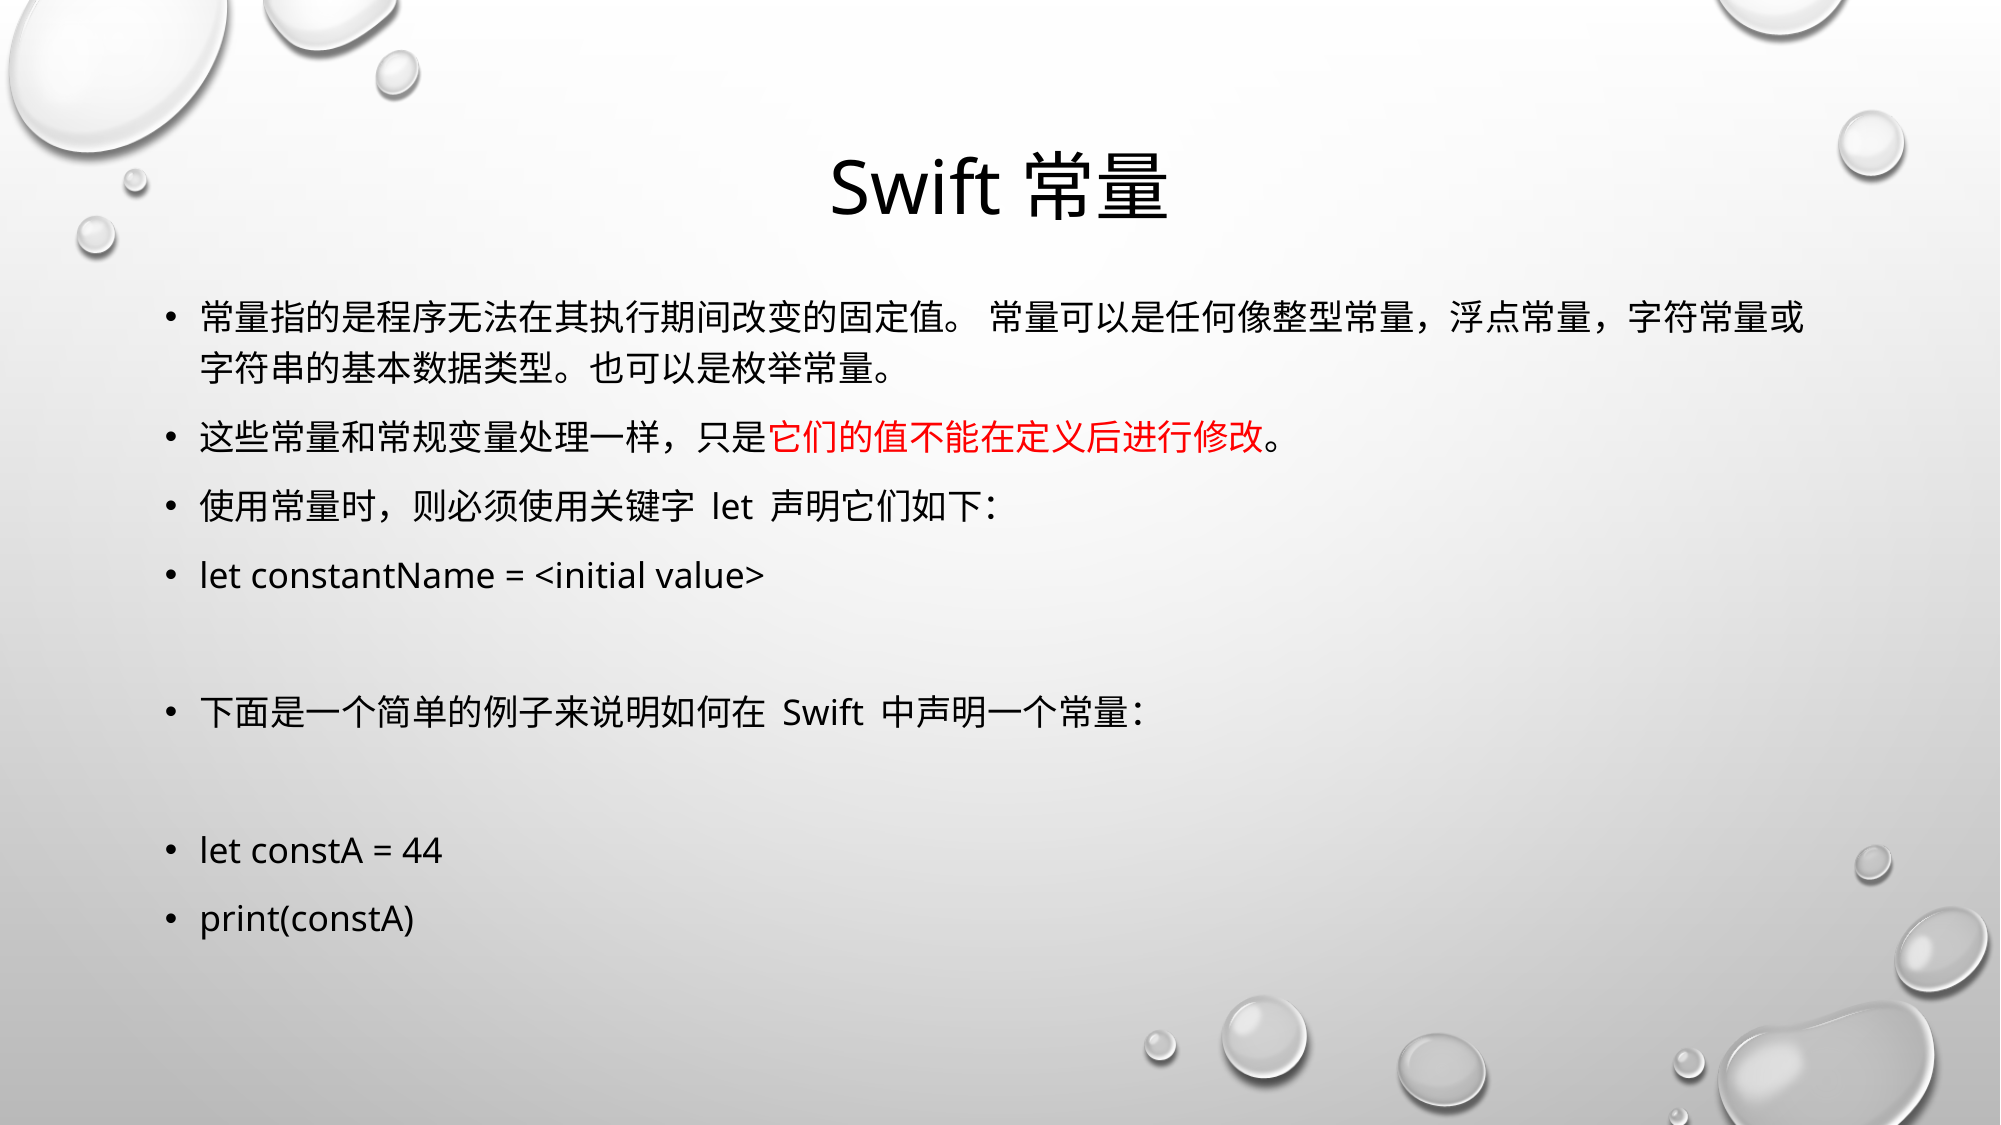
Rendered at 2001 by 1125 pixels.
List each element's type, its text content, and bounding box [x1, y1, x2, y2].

list 常量指的是程序无法在其执行期间改变的固定值。 常量可以是任何像整型常量，浮点常量，字符常量或字符串的基本数据类型。也可以是枚举常量。 这些常量和常规变量处理一样，只是它们的值不能在定义后进行修改。 使用常量时，则必须使用关键字 let 声明它们如下： let constantName = <initial value> 下面是一个简单的例子来说明如何在 Swift 中声明一个常量： let constA = 44 print(constA) [149, 279, 1850, 950]
picture [0, 0, 2000, 1125]
title Swift常量 [149, 101, 1851, 280]
